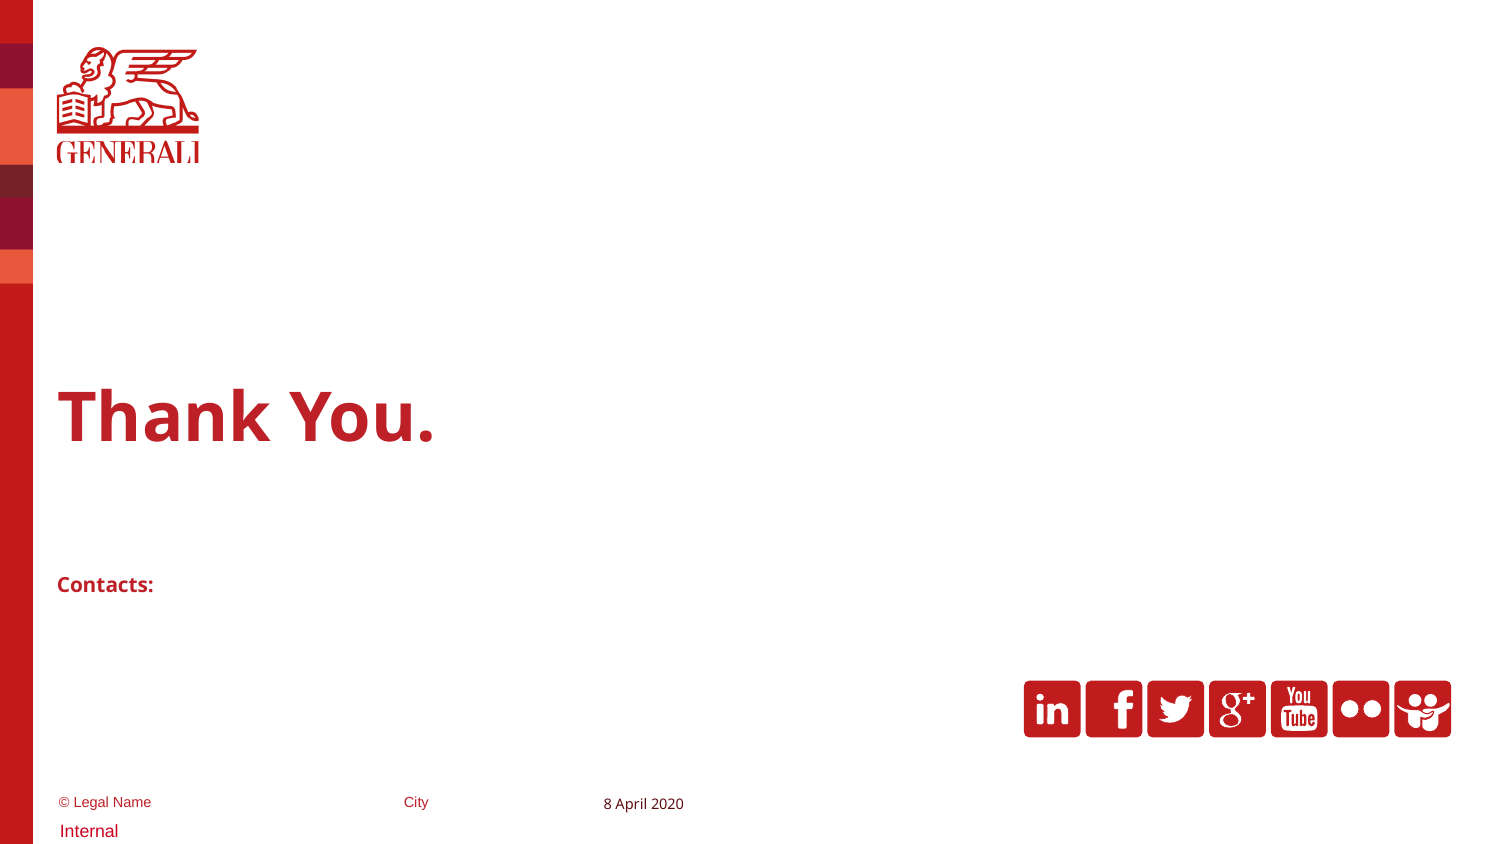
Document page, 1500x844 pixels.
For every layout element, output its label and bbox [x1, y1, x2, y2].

slide_number [603, 794, 735, 809]
